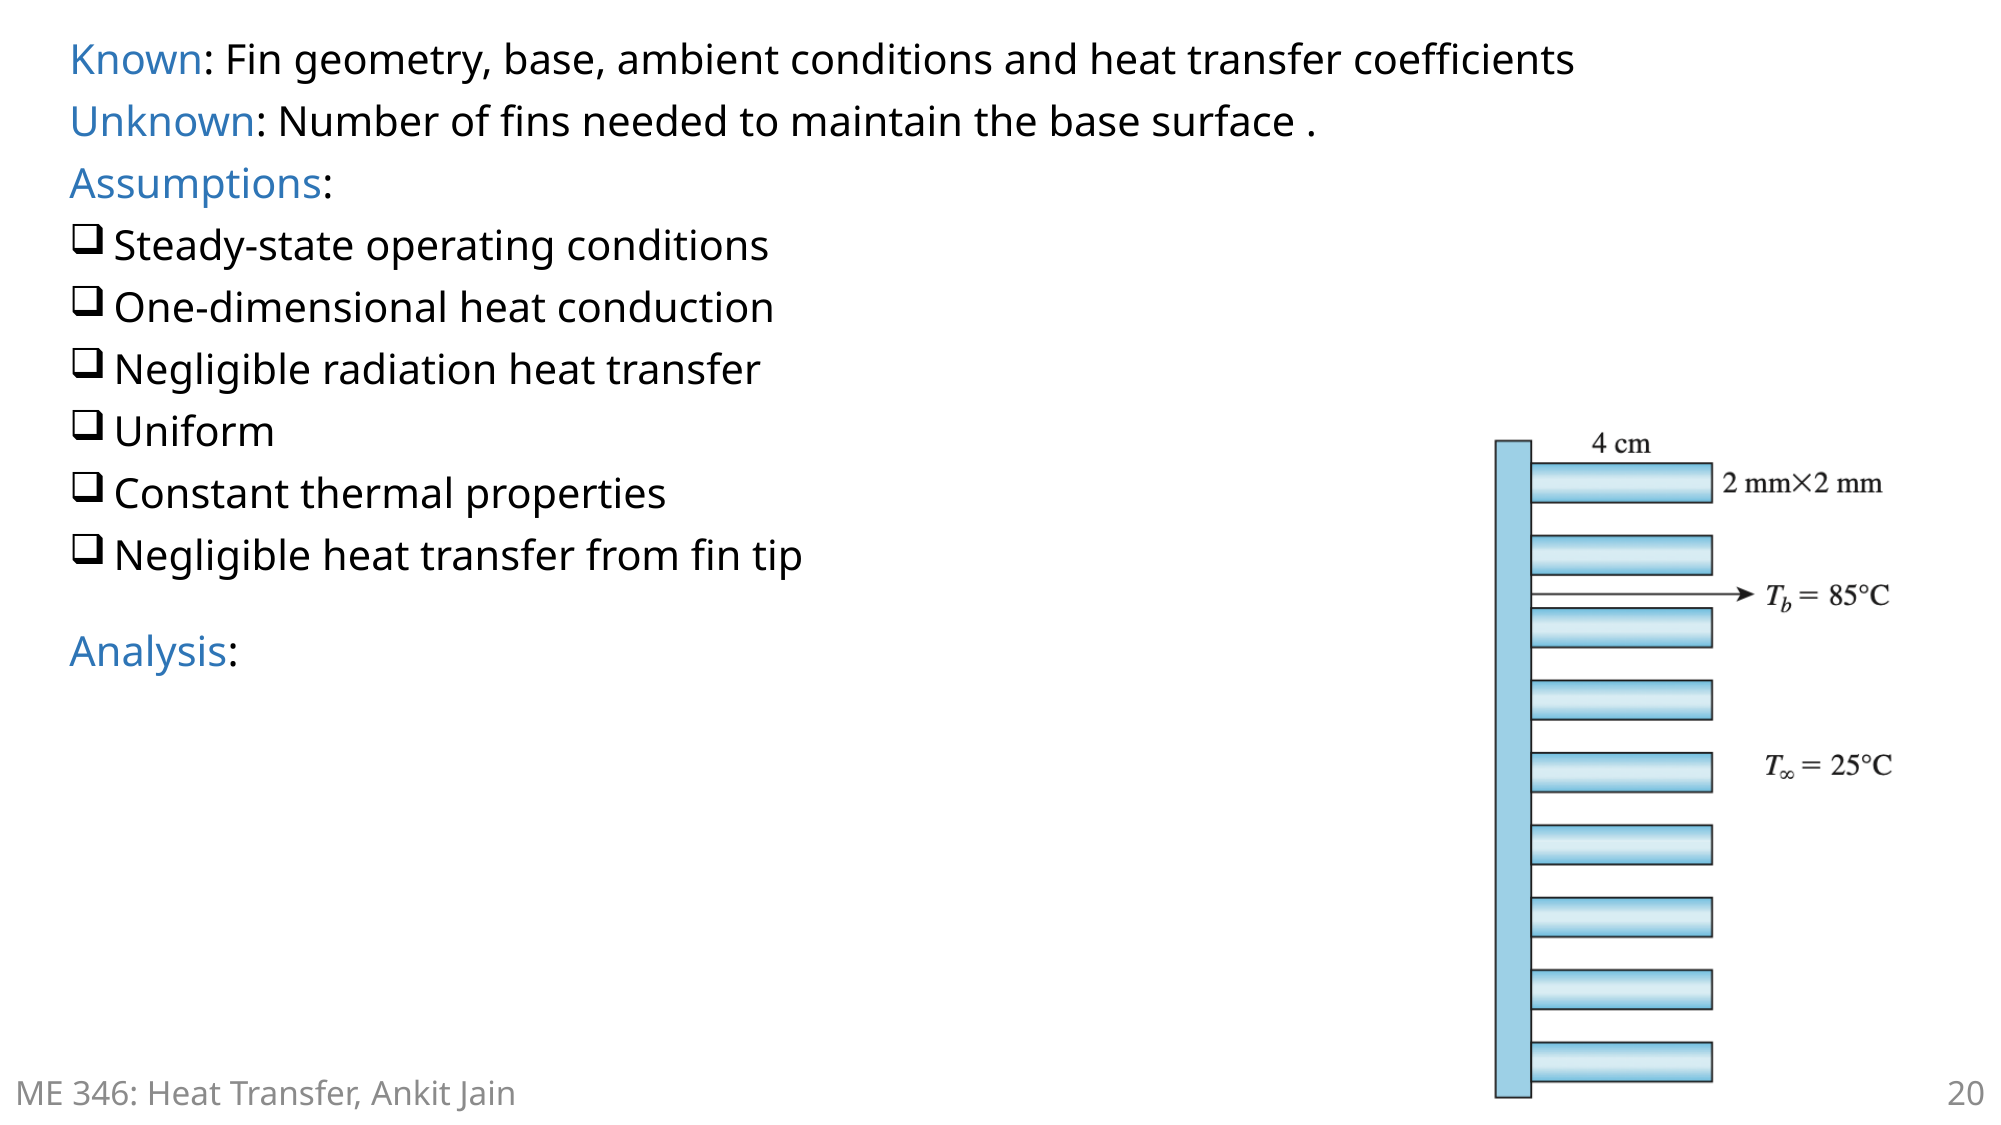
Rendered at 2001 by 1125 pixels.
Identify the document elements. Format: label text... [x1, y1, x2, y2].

footer ME 346: Heat Transfer, Ankit Jain [0, 1065, 1045, 1125]
picture [1482, 408, 1906, 1125]
slide_number 20 [1906, 1065, 2000, 1125]
